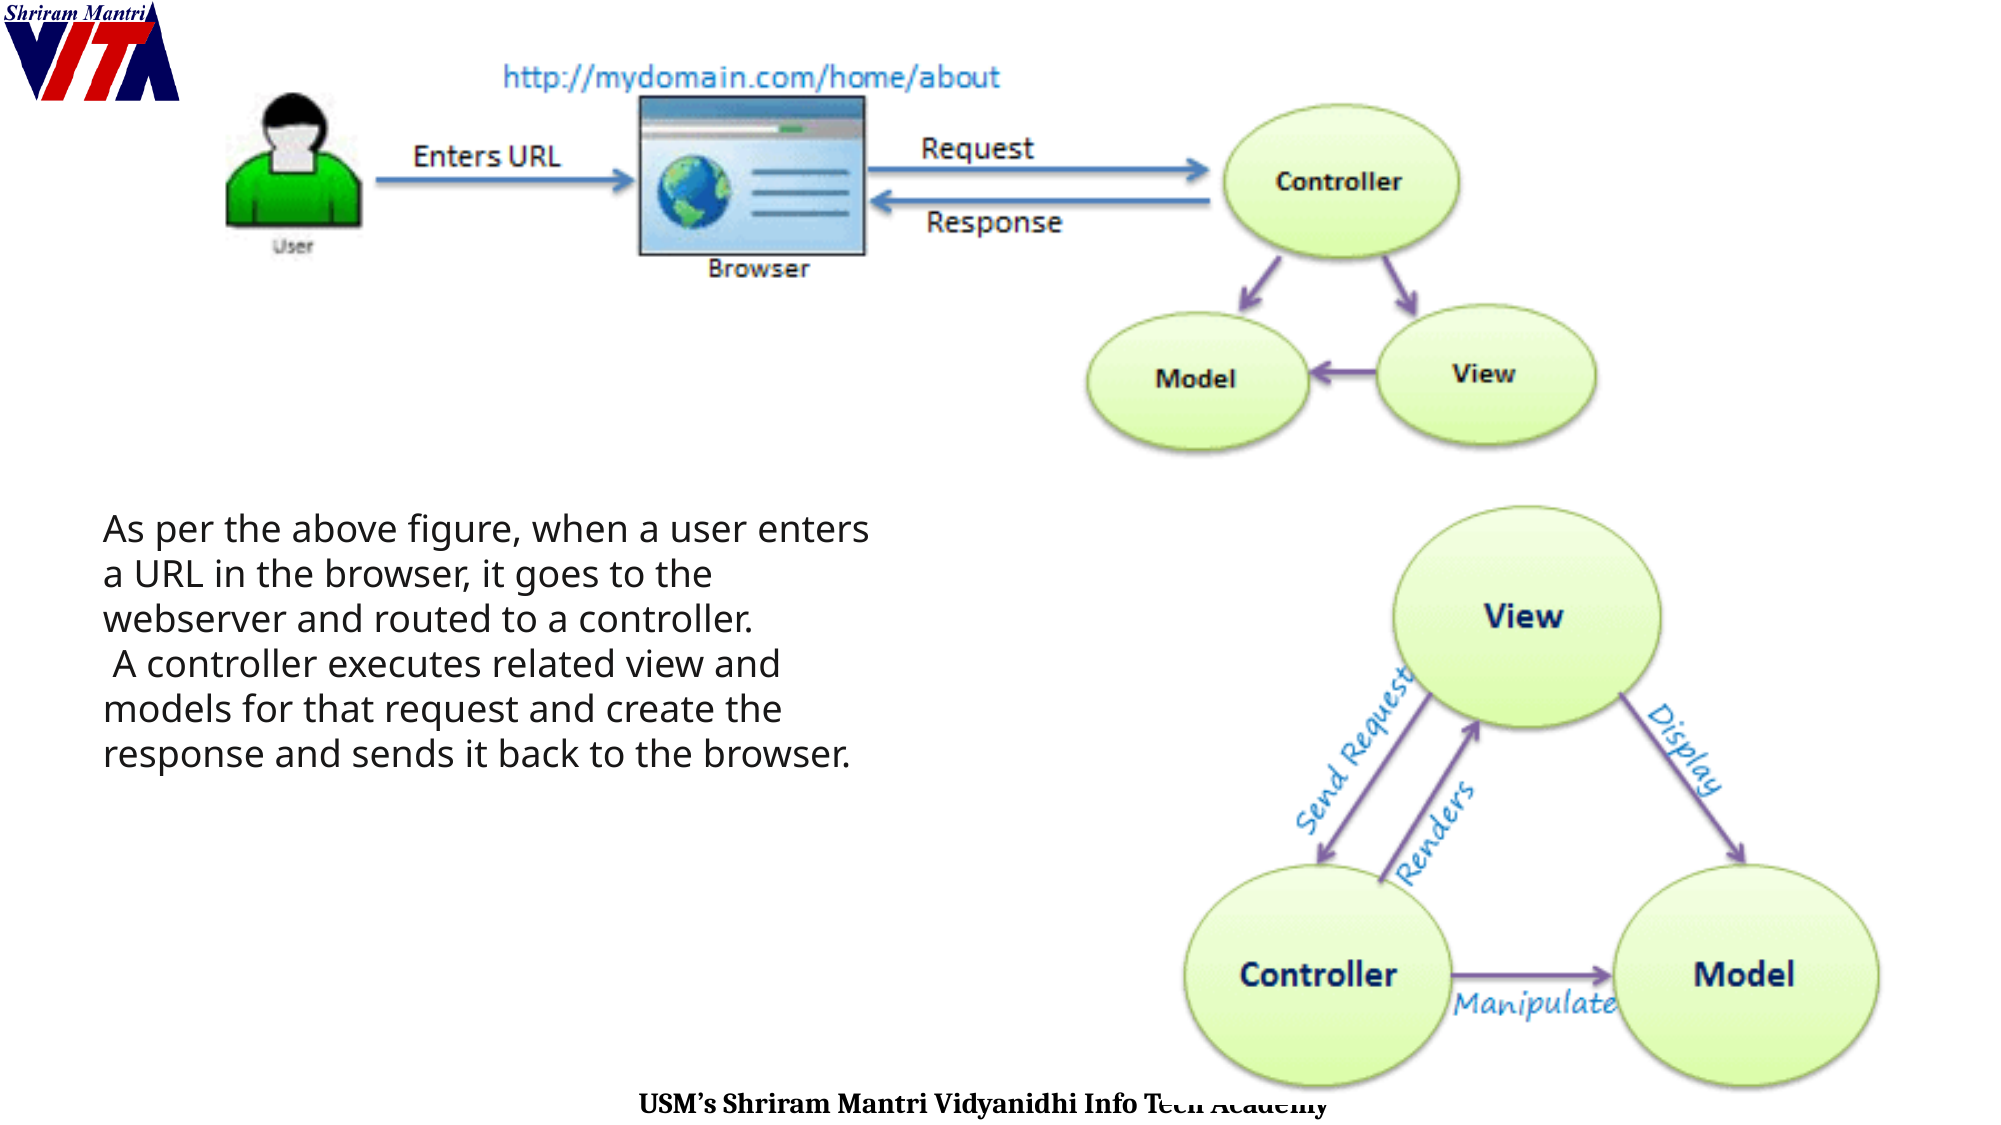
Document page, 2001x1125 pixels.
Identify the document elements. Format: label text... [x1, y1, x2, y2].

picture [1161, 497, 1899, 1105]
picture [0, 0, 197, 121]
text_box As per the above figure, when a user enters a URL in the browser, it goes to the webserver and routed to a controller. A controller executes related view and models for that request and create the response and sends it back to the browser. [88, 497, 903, 783]
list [182, 20, 1624, 470]
